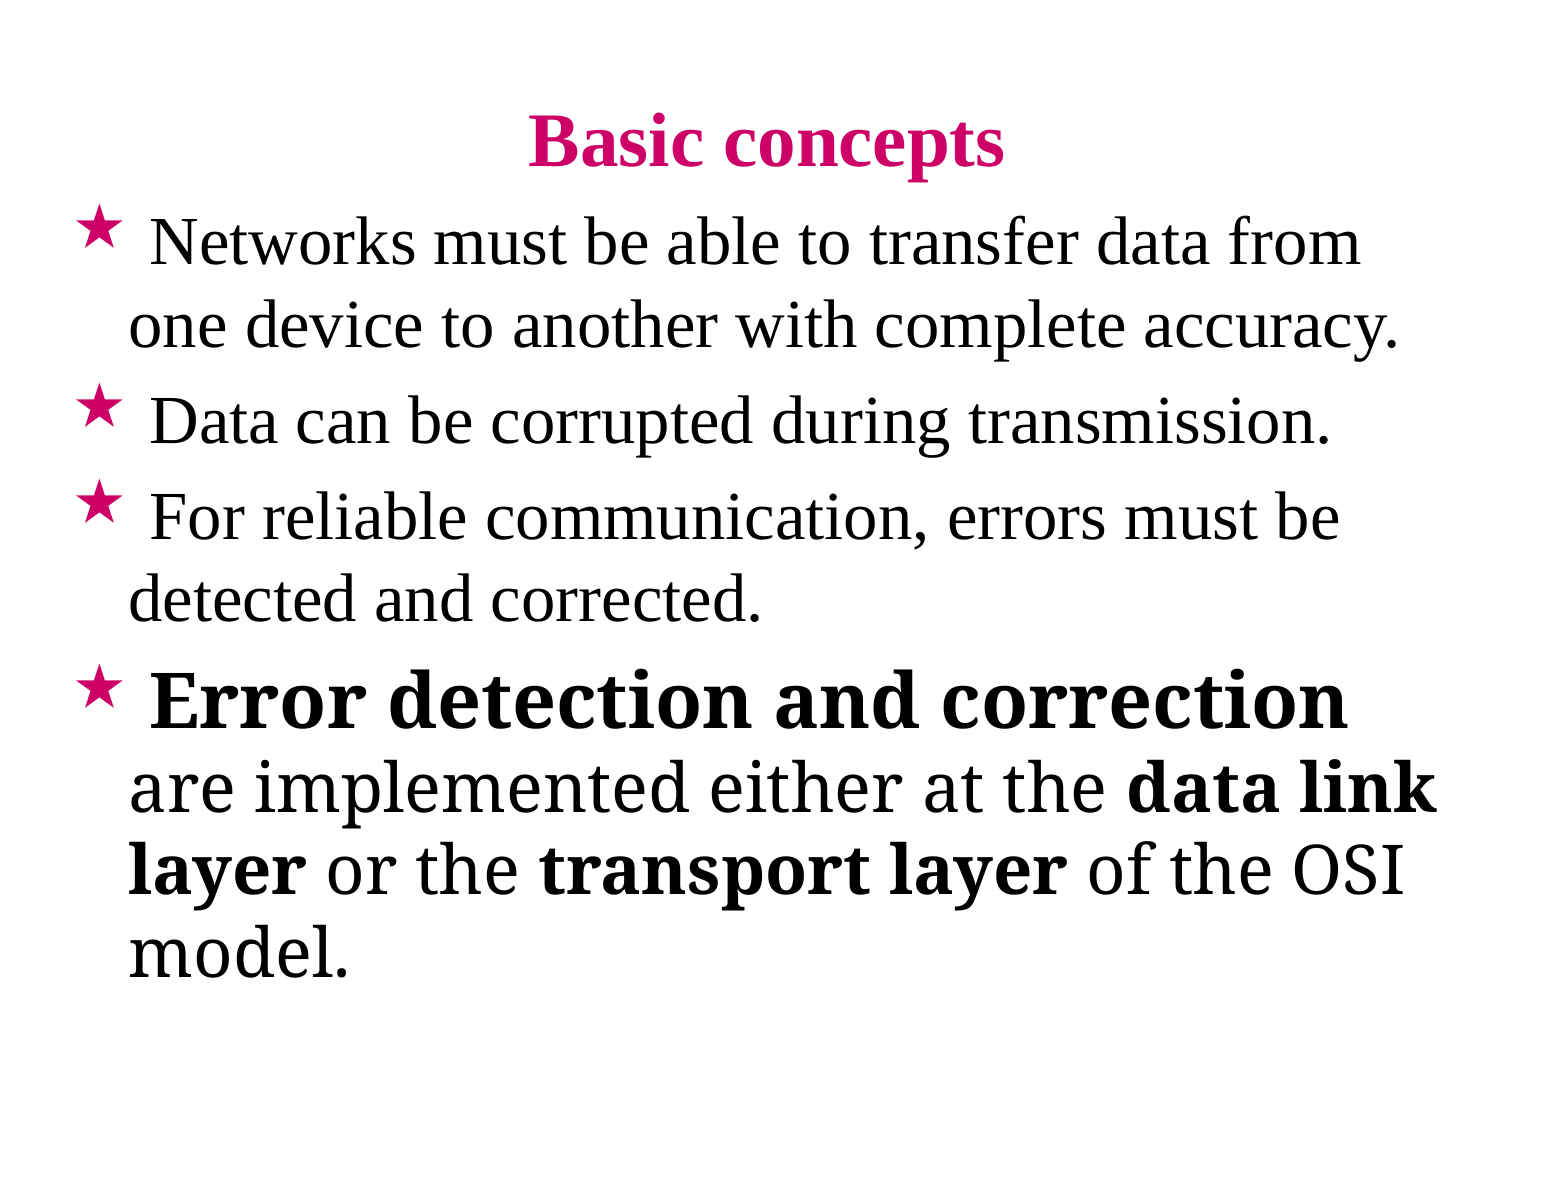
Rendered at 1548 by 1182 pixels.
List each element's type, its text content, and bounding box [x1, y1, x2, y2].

list Basic concepts Networks must be able to transfer data from one device to another with complete accuracy. Data can be corrupted during transmission. For reliable communication, errors must be detected and corrected. Error detection and correction are implemented either at the data link layer or the transport layer of the OSI model. [54, 81, 1481, 1040]
